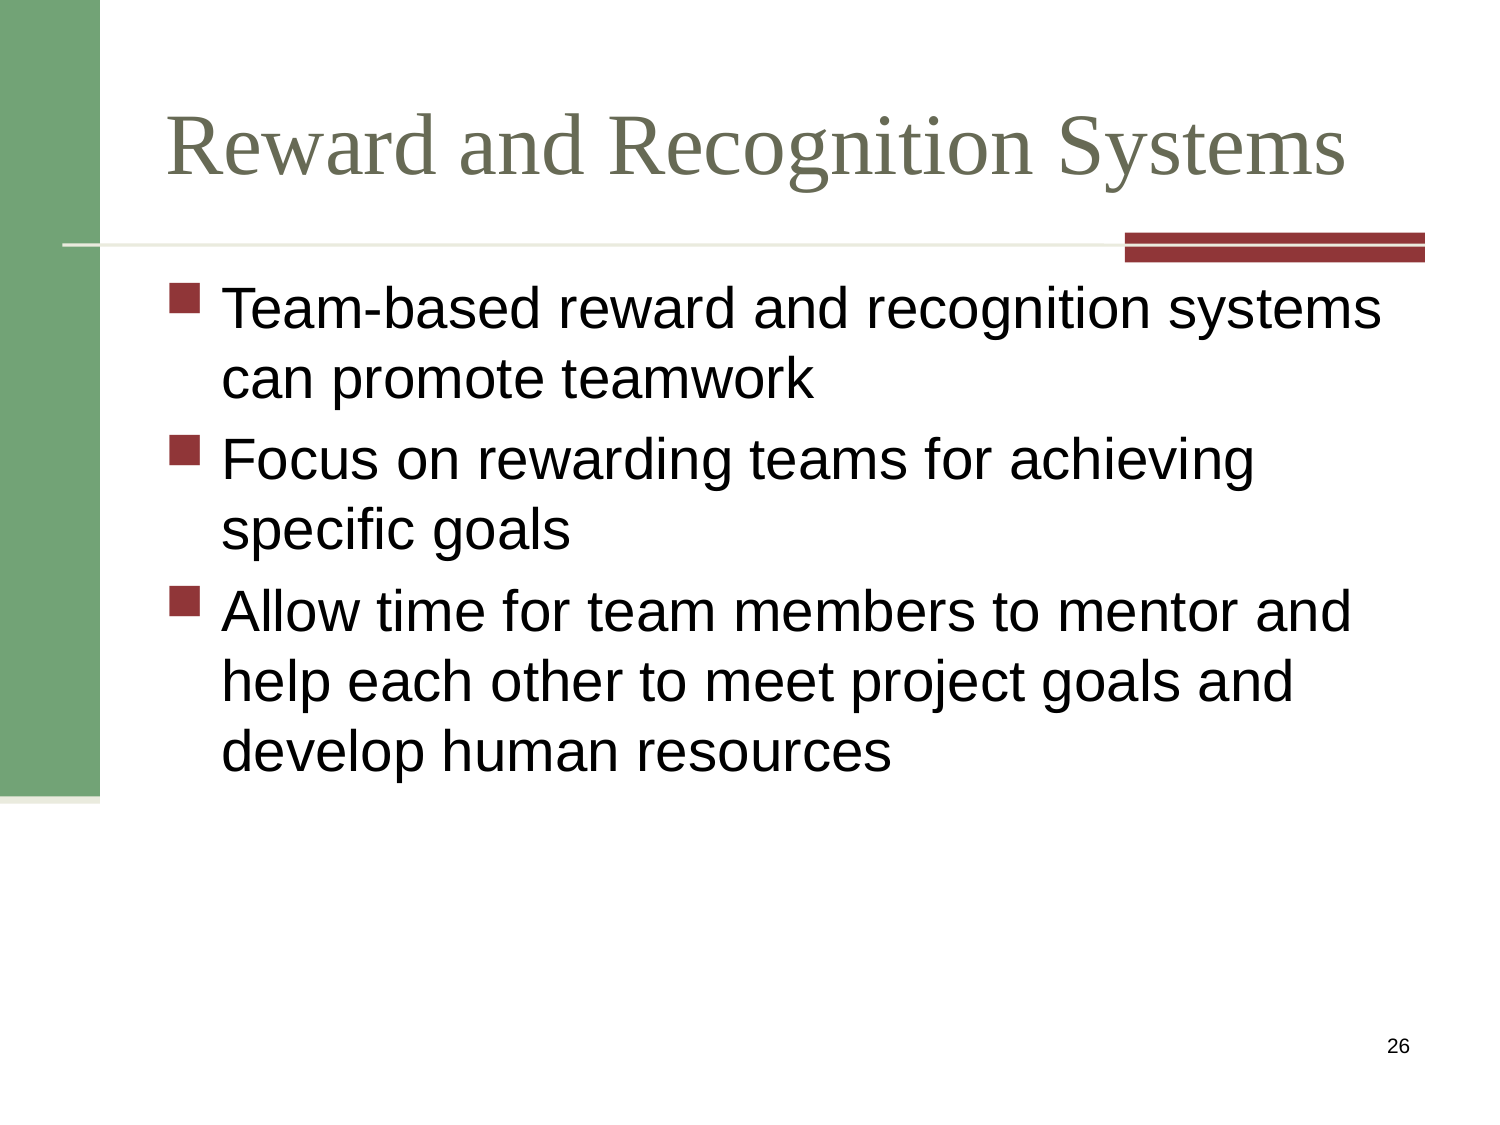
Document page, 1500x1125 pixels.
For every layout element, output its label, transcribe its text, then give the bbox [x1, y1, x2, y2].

slide_number 26 [1112, 1024, 1426, 1101]
list Team-based reward and recognition systems can promote teamwork Focus on rewarding teams for achieving specific goals Allow time for team members to mentor and help each other to meet project goals and develop human resources [150, 262, 1425, 1006]
title Reward and Recognition Systems [150, 45, 1425, 234]
